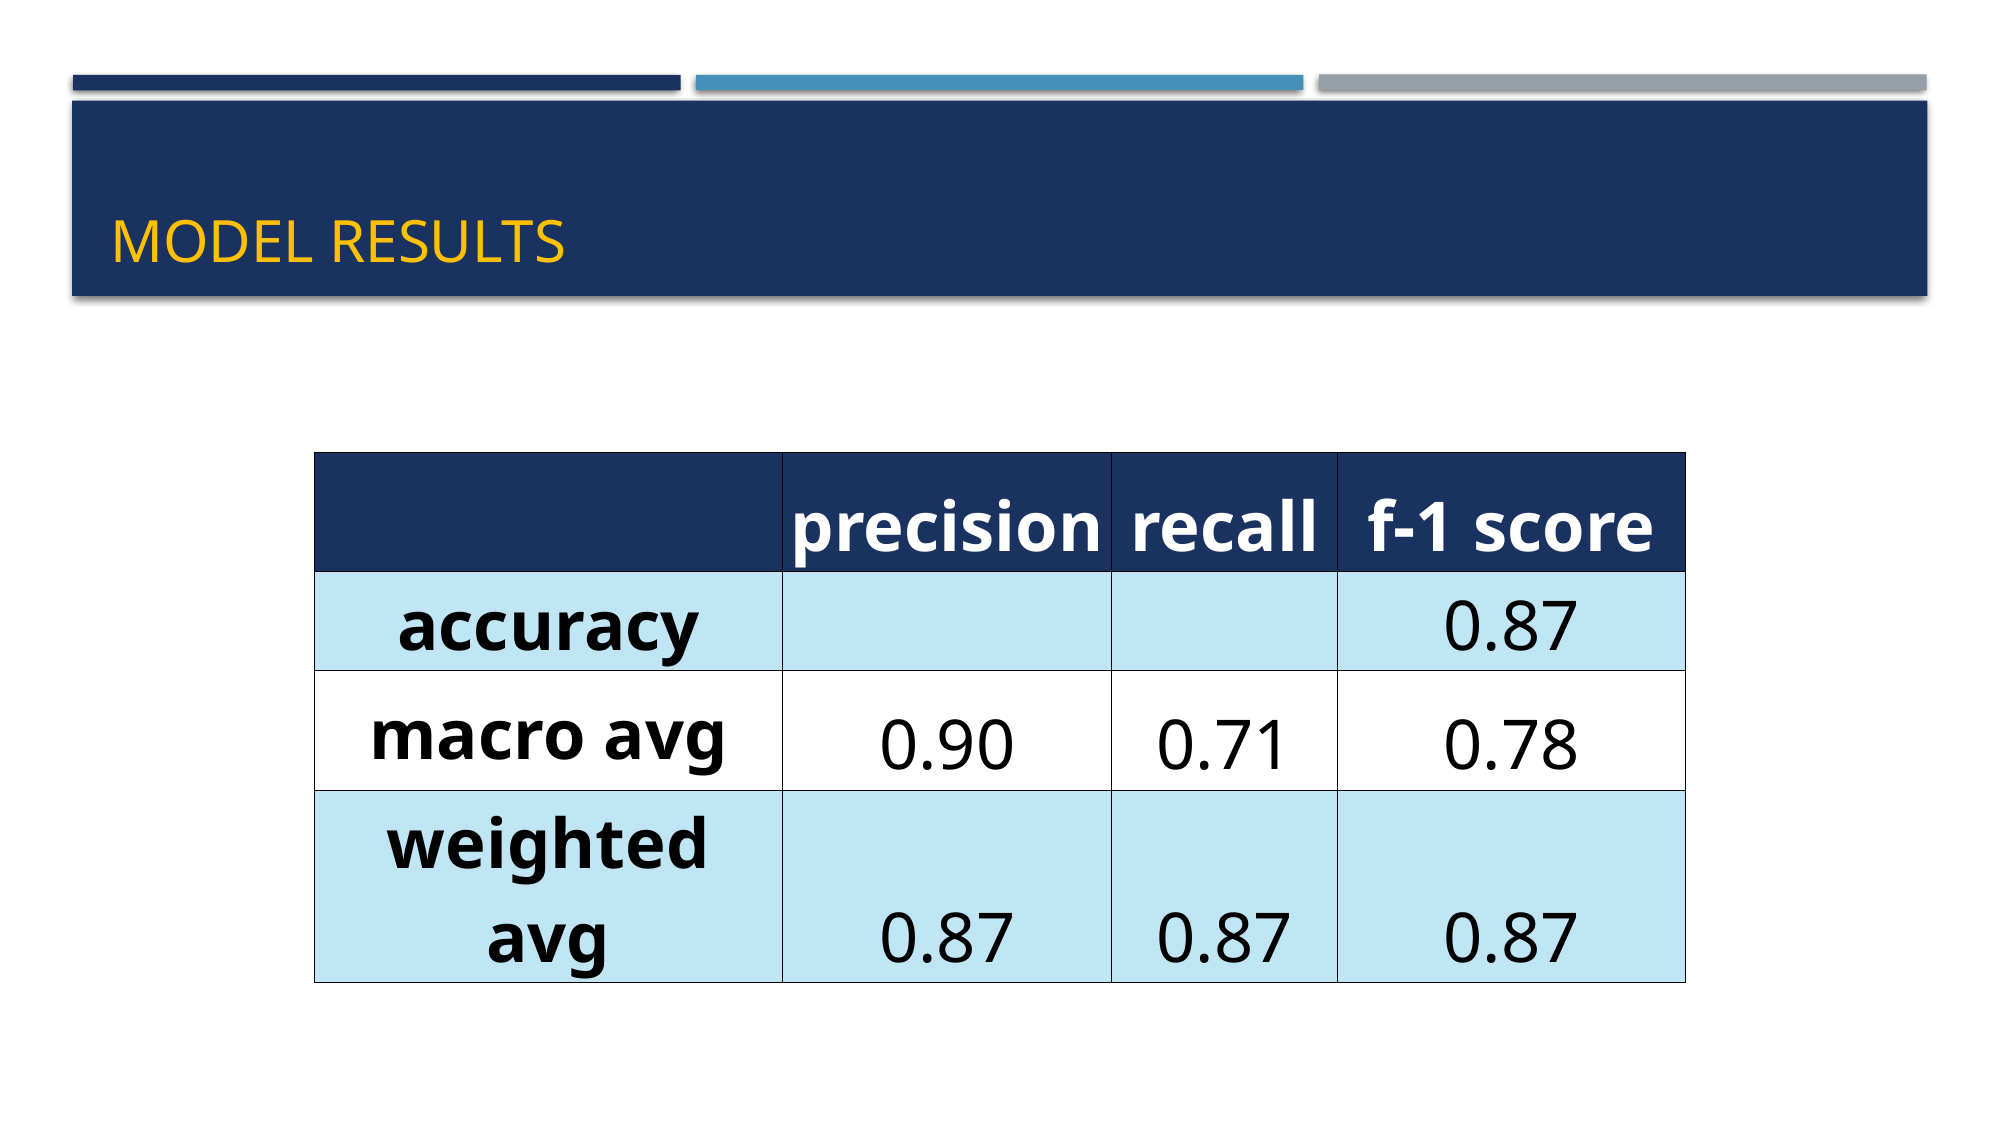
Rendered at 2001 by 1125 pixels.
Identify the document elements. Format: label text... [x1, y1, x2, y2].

table_cell accuracy [315, 572, 782, 670]
table_cell 0.90 [783, 671, 1111, 790]
title Model Results [95, 115, 1905, 282]
table_cell 0.87 [1338, 791, 1685, 982]
table_cell weighted avg [315, 791, 782, 982]
table_cell [783, 572, 1111, 670]
table_cell 0.87 [1112, 791, 1337, 982]
table_cell 0.87 [783, 791, 1111, 982]
table_cell 0.87 [1338, 572, 1685, 670]
table_header f-1 score [1338, 453, 1685, 571]
table_cell macro avg [315, 671, 782, 790]
table_cell 0.71 [1112, 671, 1337, 790]
table_cell [1112, 572, 1337, 670]
table_header [315, 453, 782, 571]
table_header precision [783, 453, 1111, 571]
table_header recall [1112, 453, 1337, 571]
table_cell 0.78 [1338, 671, 1685, 790]
